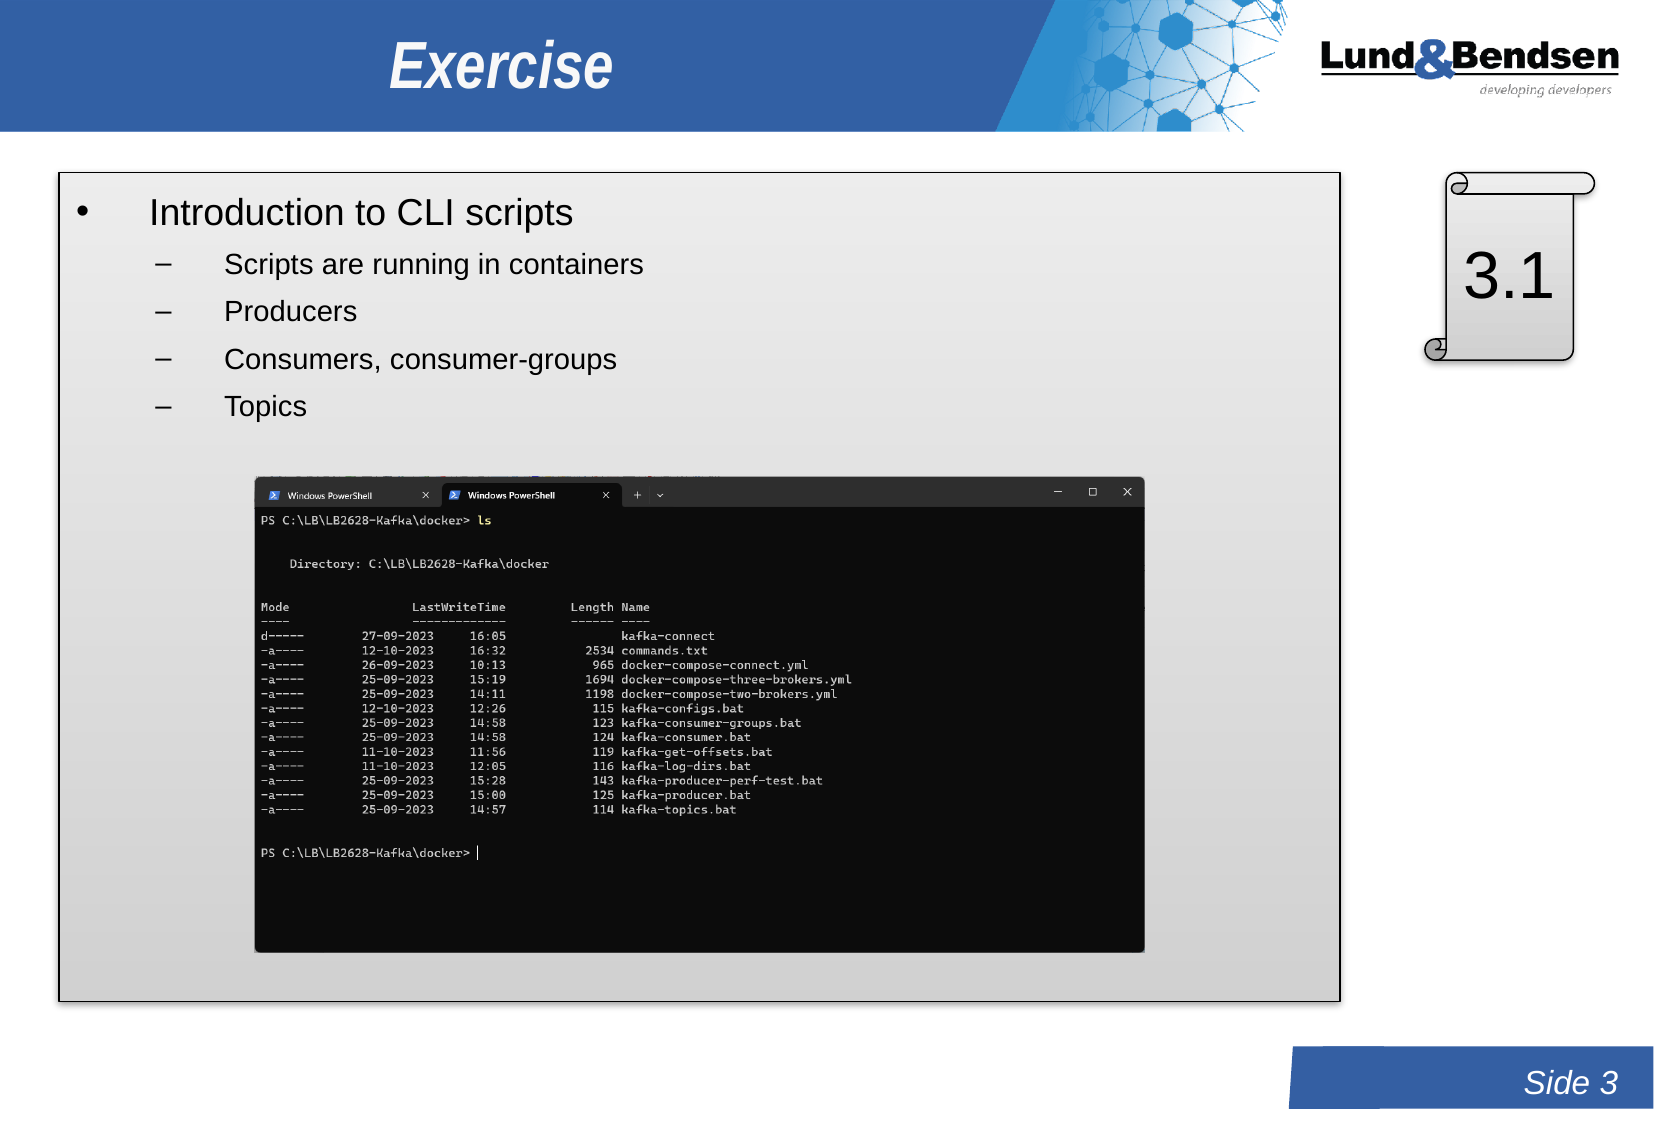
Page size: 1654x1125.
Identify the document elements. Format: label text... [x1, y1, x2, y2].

list Introduction to CLI scripts Scripts are running in containers Producers Consumers, consumer-groups Topics [58, 172, 1341, 1002]
picture [254, 476, 1145, 953]
picture [0, 0, 1650, 132]
title Exercise [0, 0, 1004, 126]
text_box 3.1 [1424, 171, 1596, 361]
